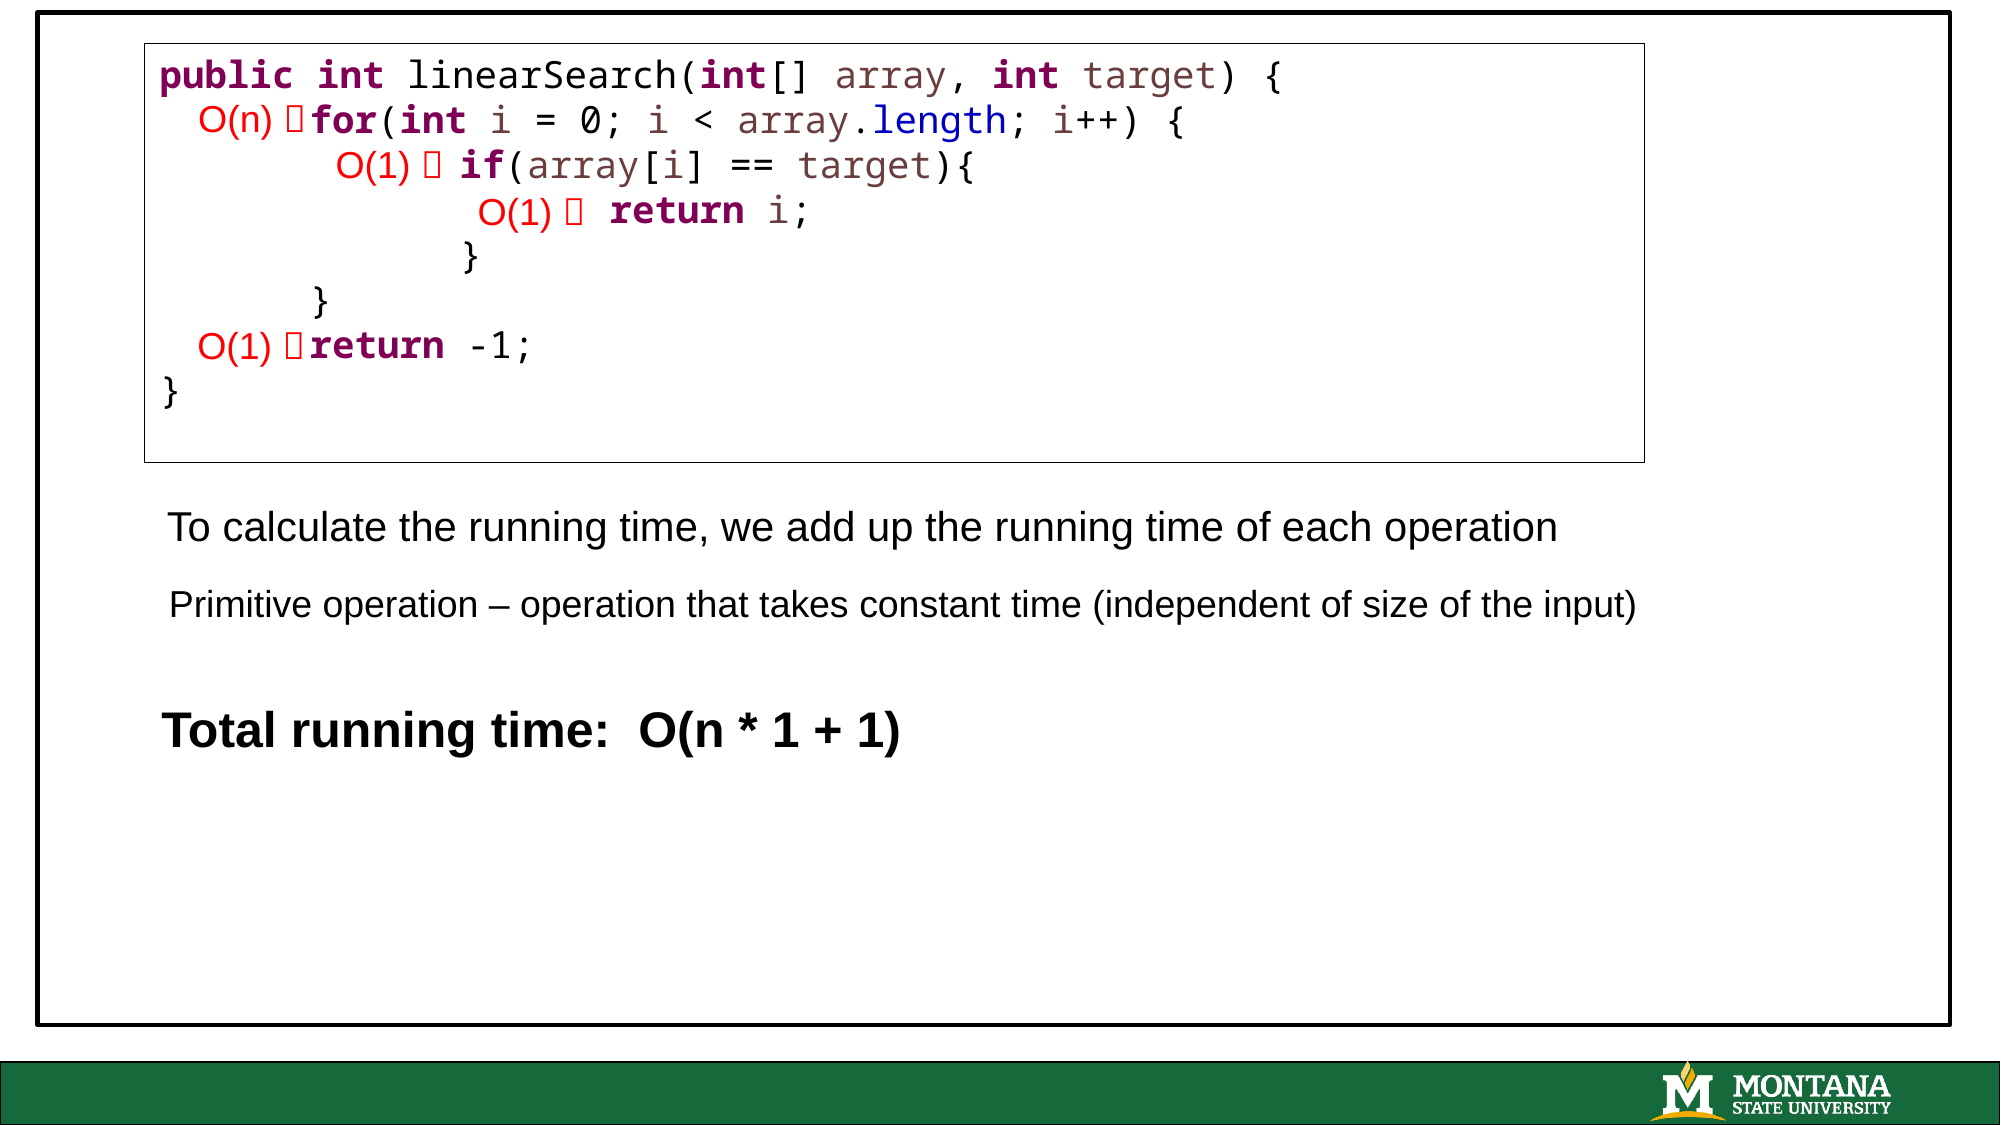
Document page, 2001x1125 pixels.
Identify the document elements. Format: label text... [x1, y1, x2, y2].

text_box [0, 1060, 1647, 1125]
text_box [1892, 1060, 2000, 1125]
text_box O(1)  [462, 181, 610, 241]
text_box Total running time: O(n * 1 + 1) [146, 690, 917, 765]
text_box O(1)  [320, 133, 469, 194]
text_box [35, 10, 1952, 1027]
text_box O(n)  [183, 87, 331, 148]
picture [1649, 1060, 1892, 1122]
text_box public int linearSearch(int[] array, int target) { for(int i = 0; i < array.length; i++) { if(array[i] == target){ return i; } } return -1; } [144, 43, 1645, 463]
text_box Primitive operation – operation that takes constant time (independent of size of the input) [153, 572, 1653, 633]
text_box O(1)  [182, 314, 330, 375]
text_box To calculate the running time, we add up the running time of each operation [152, 491, 1574, 557]
